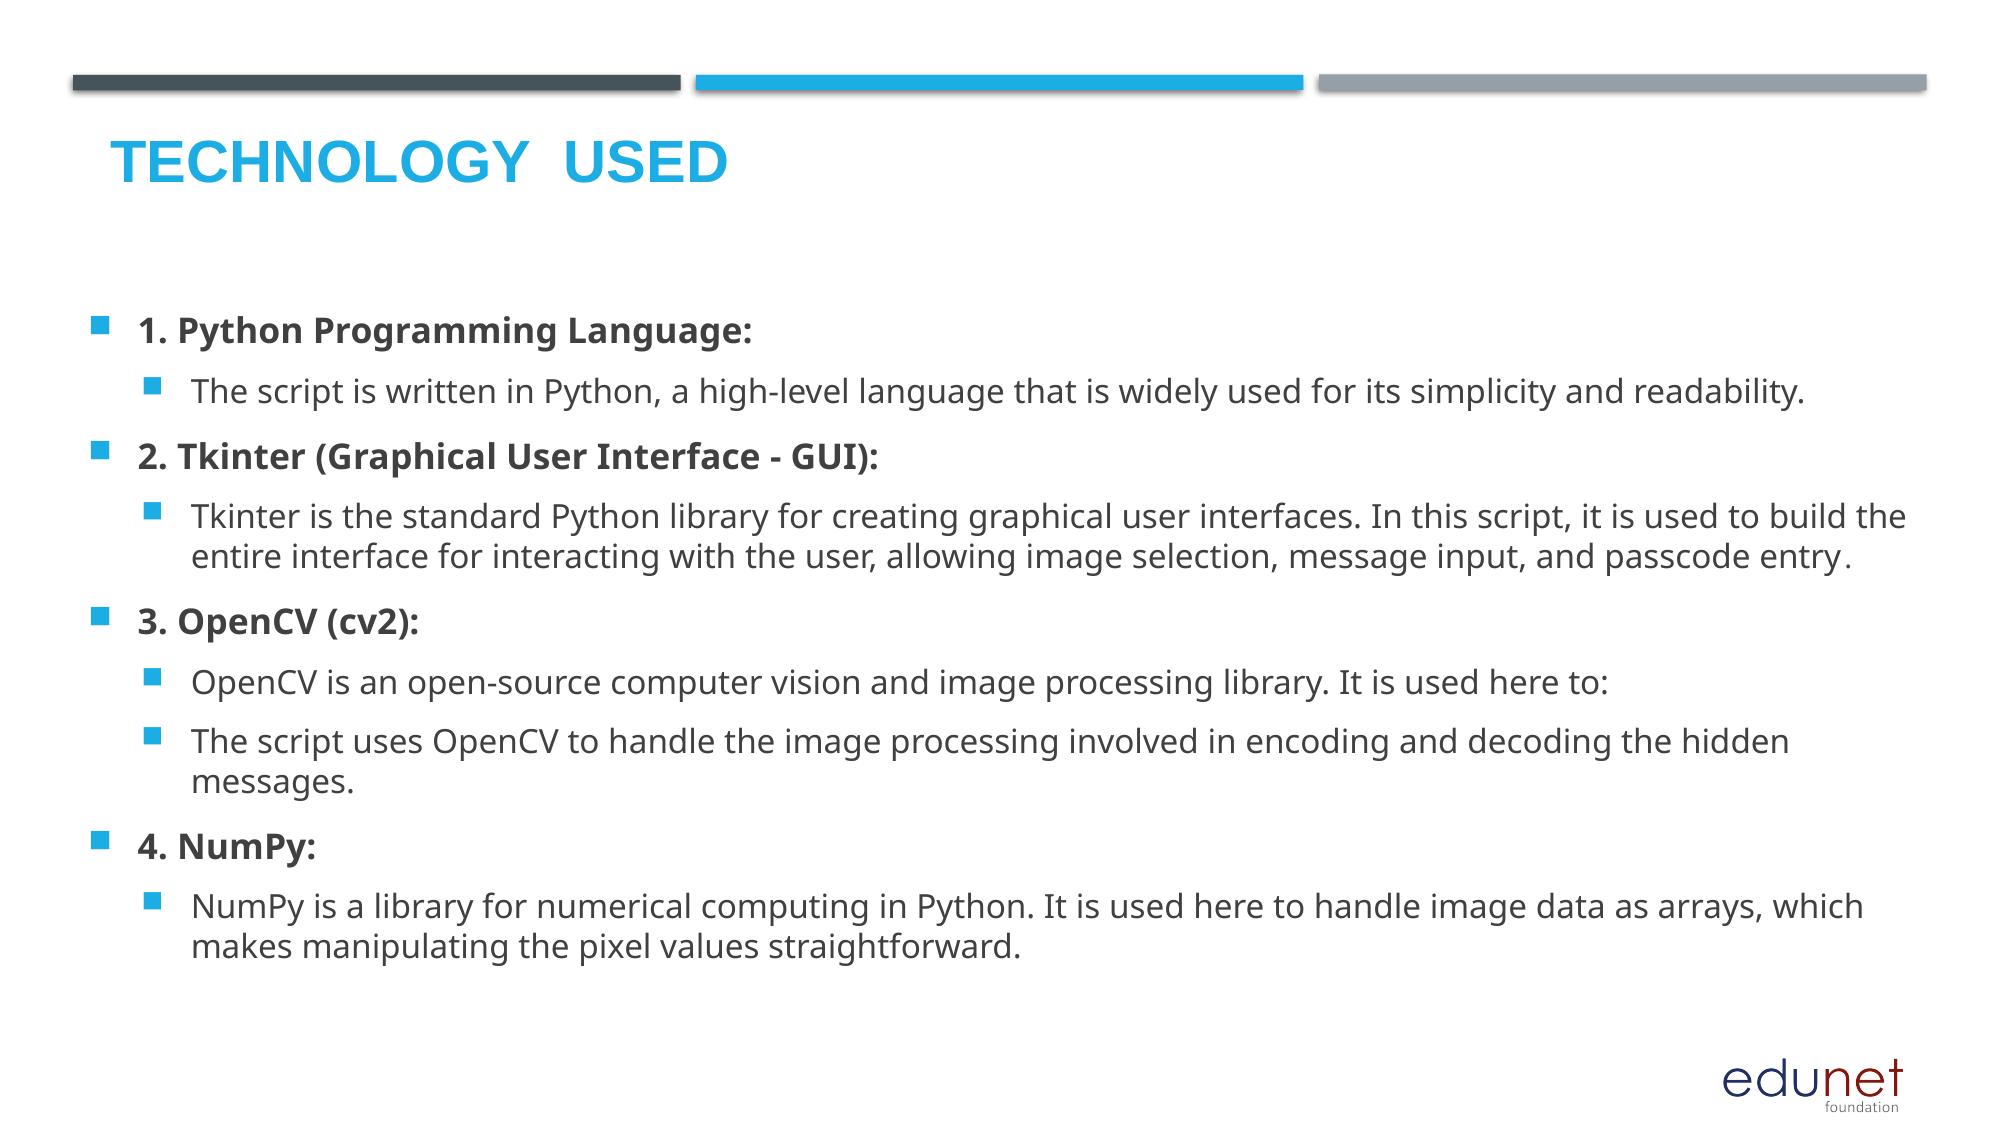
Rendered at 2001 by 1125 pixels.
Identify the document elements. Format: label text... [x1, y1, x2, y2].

title Technology used [95, 115, 1905, 178]
list 1. Python Programming Language: The script is written in Python, a high-level language that is widely used for its simplicity and readability. 2. Tkinter (Graphical User Interface - GUI): Tkinter is the standard Python library for creating graphical user interfaces. In this script, it is used to build the entire interface for interacting with the user, allowing image selection, message input, and passcode entry. 3. OpenCV (cv2): OpenCV is an open-source computer vision and image processing library. It is used here to: The script uses OpenCV to handle the image processing involved in encoding and decoding the hidden messages. 4. NumPy: NumPy is a library for numerical computing in Python. It is used here to handle image data as arrays, which makes manipulating the pixel values straightforward. [72, 178, 1978, 1091]
picture [1719, 1091, 1905, 1116]
